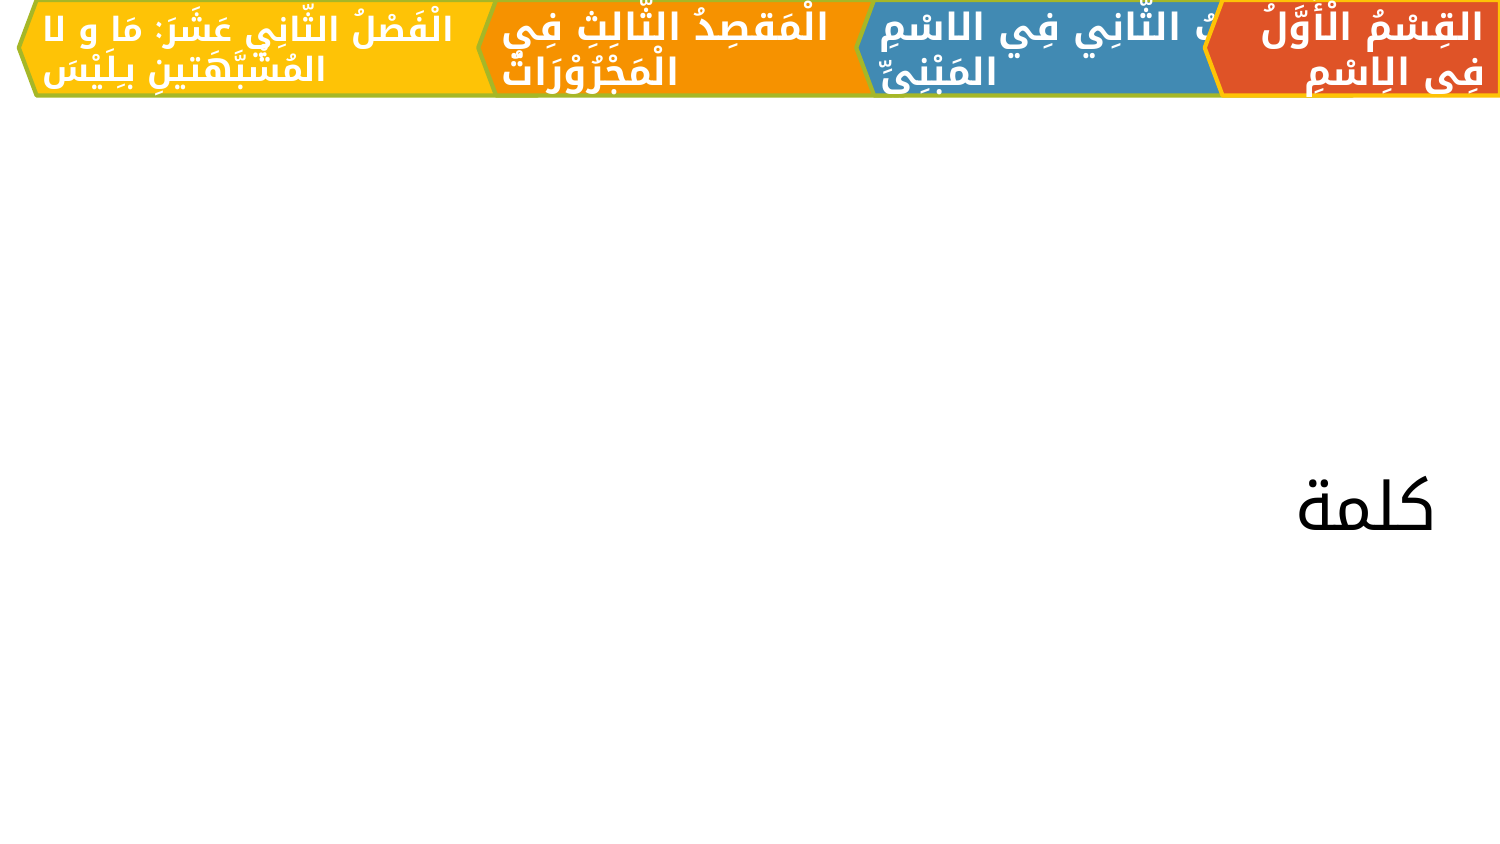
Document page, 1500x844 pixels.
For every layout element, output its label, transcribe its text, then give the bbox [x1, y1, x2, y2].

text_box الْفَصْلُ الثّانِي عَشَرَ: مَا و لا المُشْبَّهَتينِ بـِلَيْسَ [16, 0, 495, 98]
text_box اَلبَابُ الثَّانِي فِي الاسْمِ المَبْنِيِّ [854, 0, 1221, 98]
list كلمة [29, 102, 1471, 824]
text_box القِسْمُ الْأَوَّلُ فِي الِاسْمِ [1202, 0, 1500, 98]
text_box الْمَقصِدُ الثَّالِثِ فِي الْمَجْرُوْرَاتُ [476, 0, 873, 98]
